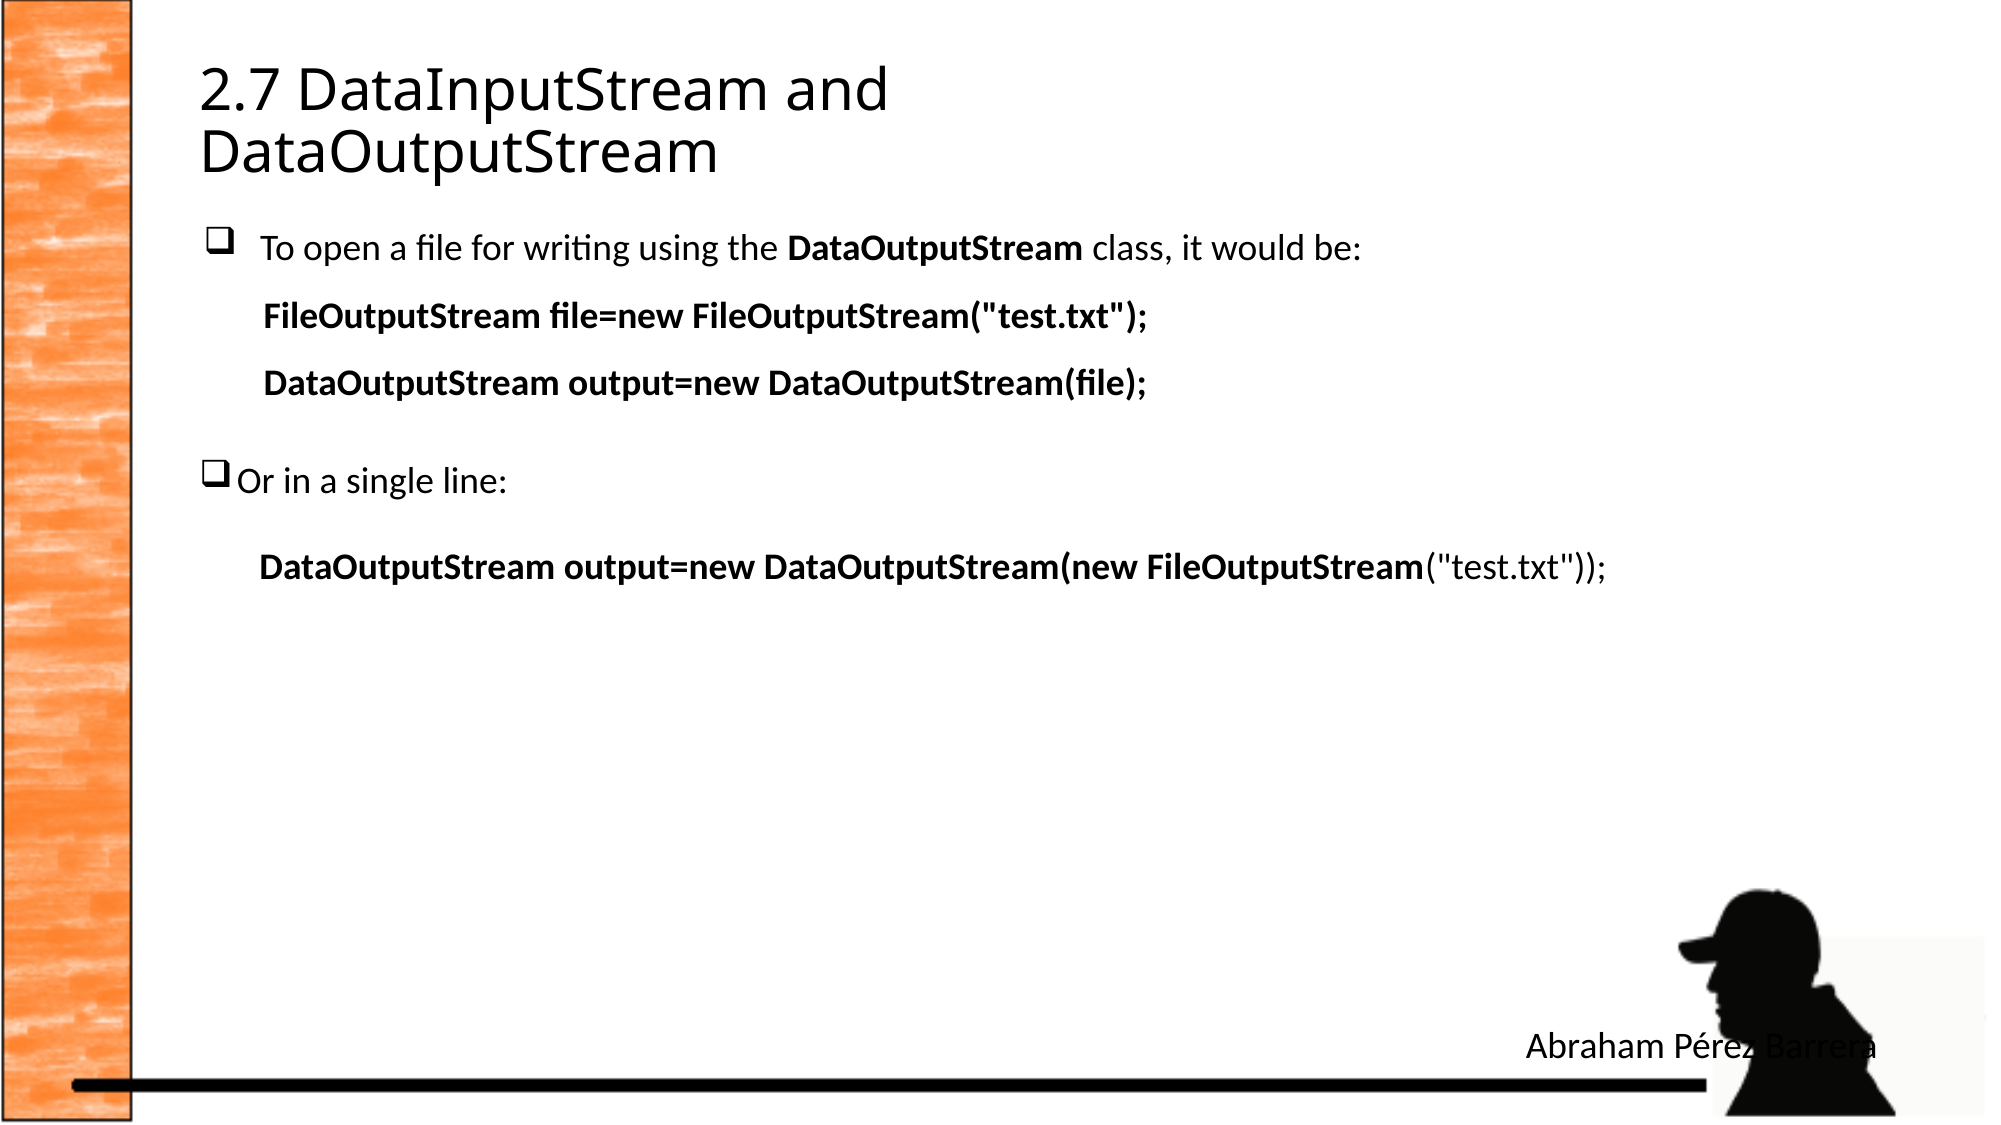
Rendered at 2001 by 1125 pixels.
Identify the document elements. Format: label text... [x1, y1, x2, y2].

picture [0, 0, 2001, 1125]
title 2.7 DataInputStream and DataOutputStream [184, 51, 1367, 193]
list To open a file for writing using the DataOutputStream class, it would be: FileOutputStream file=new FileOutputStream("test.txt"); DataOutputStream output=new DataOutputStream(file); Or in a single line: DataOutputStream output=new DataOutputStream(new FileOutputStream("test.txt")); [184, 193, 1969, 1033]
